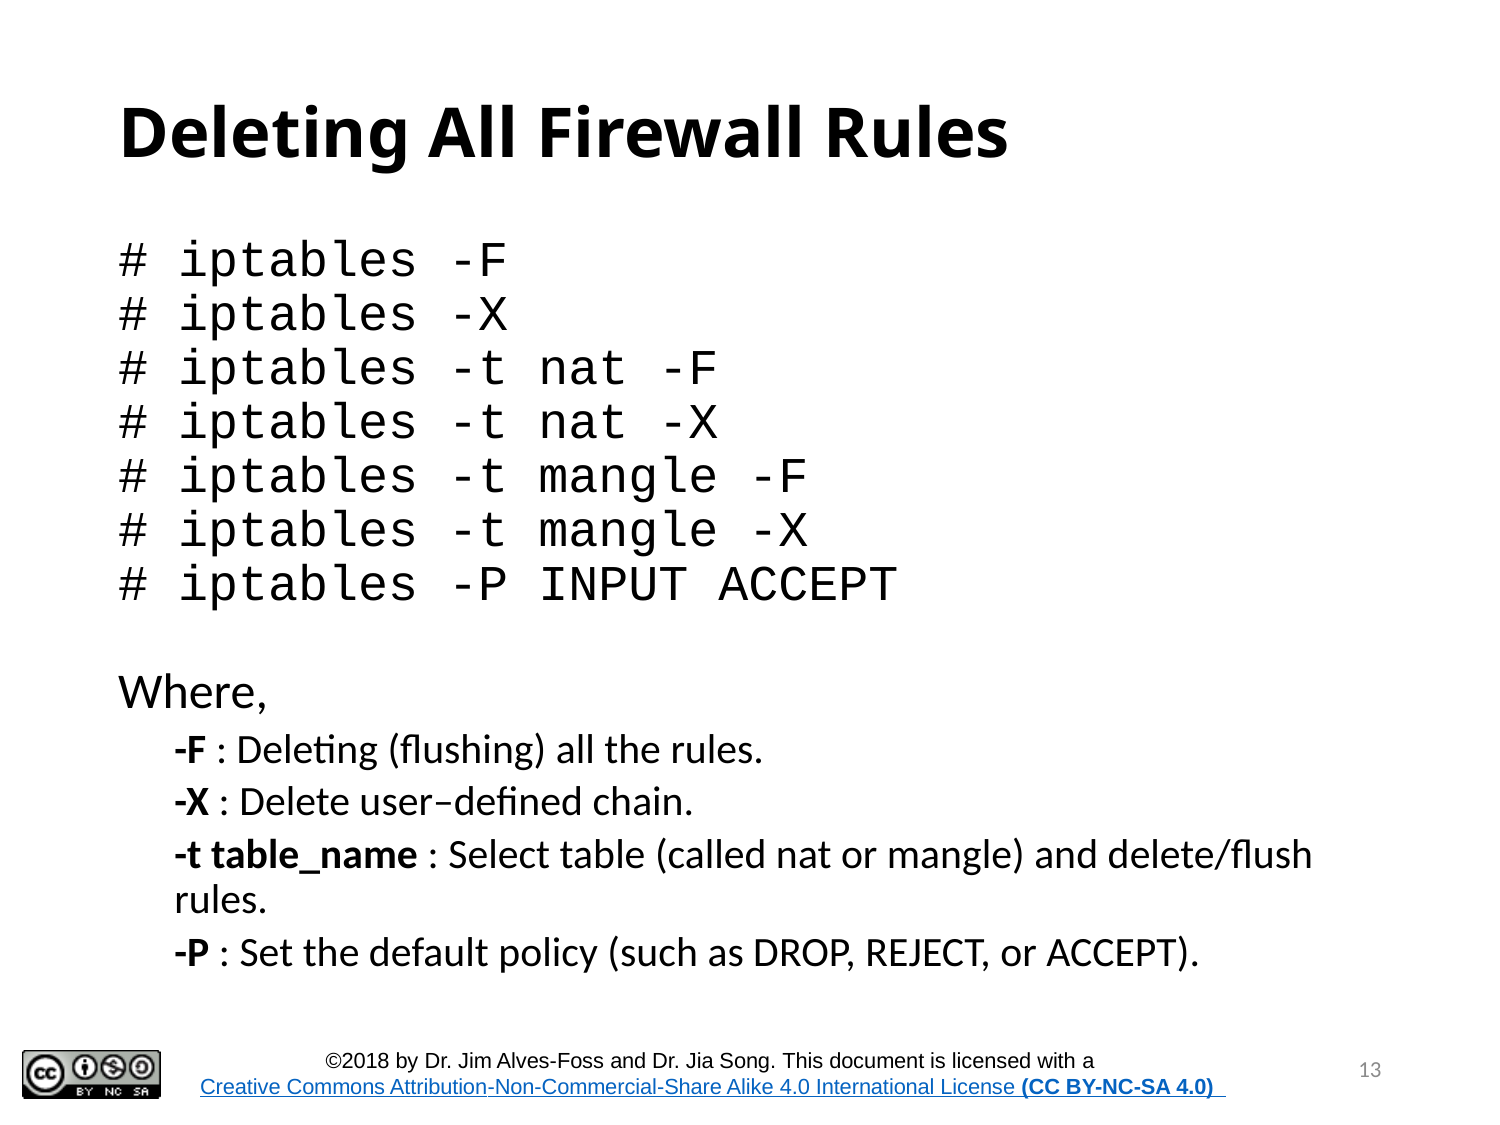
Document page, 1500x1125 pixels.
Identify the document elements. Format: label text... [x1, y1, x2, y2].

slide_number 13 [1315, 1038, 1397, 1099]
list # iptables -F # iptables -X # iptables -t nat -F # iptables -t nat -X # iptables -t mangle -F # iptables -t mangle -X # iptables -P INPUT ACCEPT Where, -F : Deleting (flushing) all the rules. -X : Delete user–defined chain. -t table_name : Select table (called nat or mangle) and delete/flush rules. -P : Set the default policy (such as DROP, REJECT, or ACCEPT). [102, 225, 1398, 1014]
picture [22, 1050, 161, 1099]
title Deleting All Firewall Rules [102, 59, 1398, 211]
